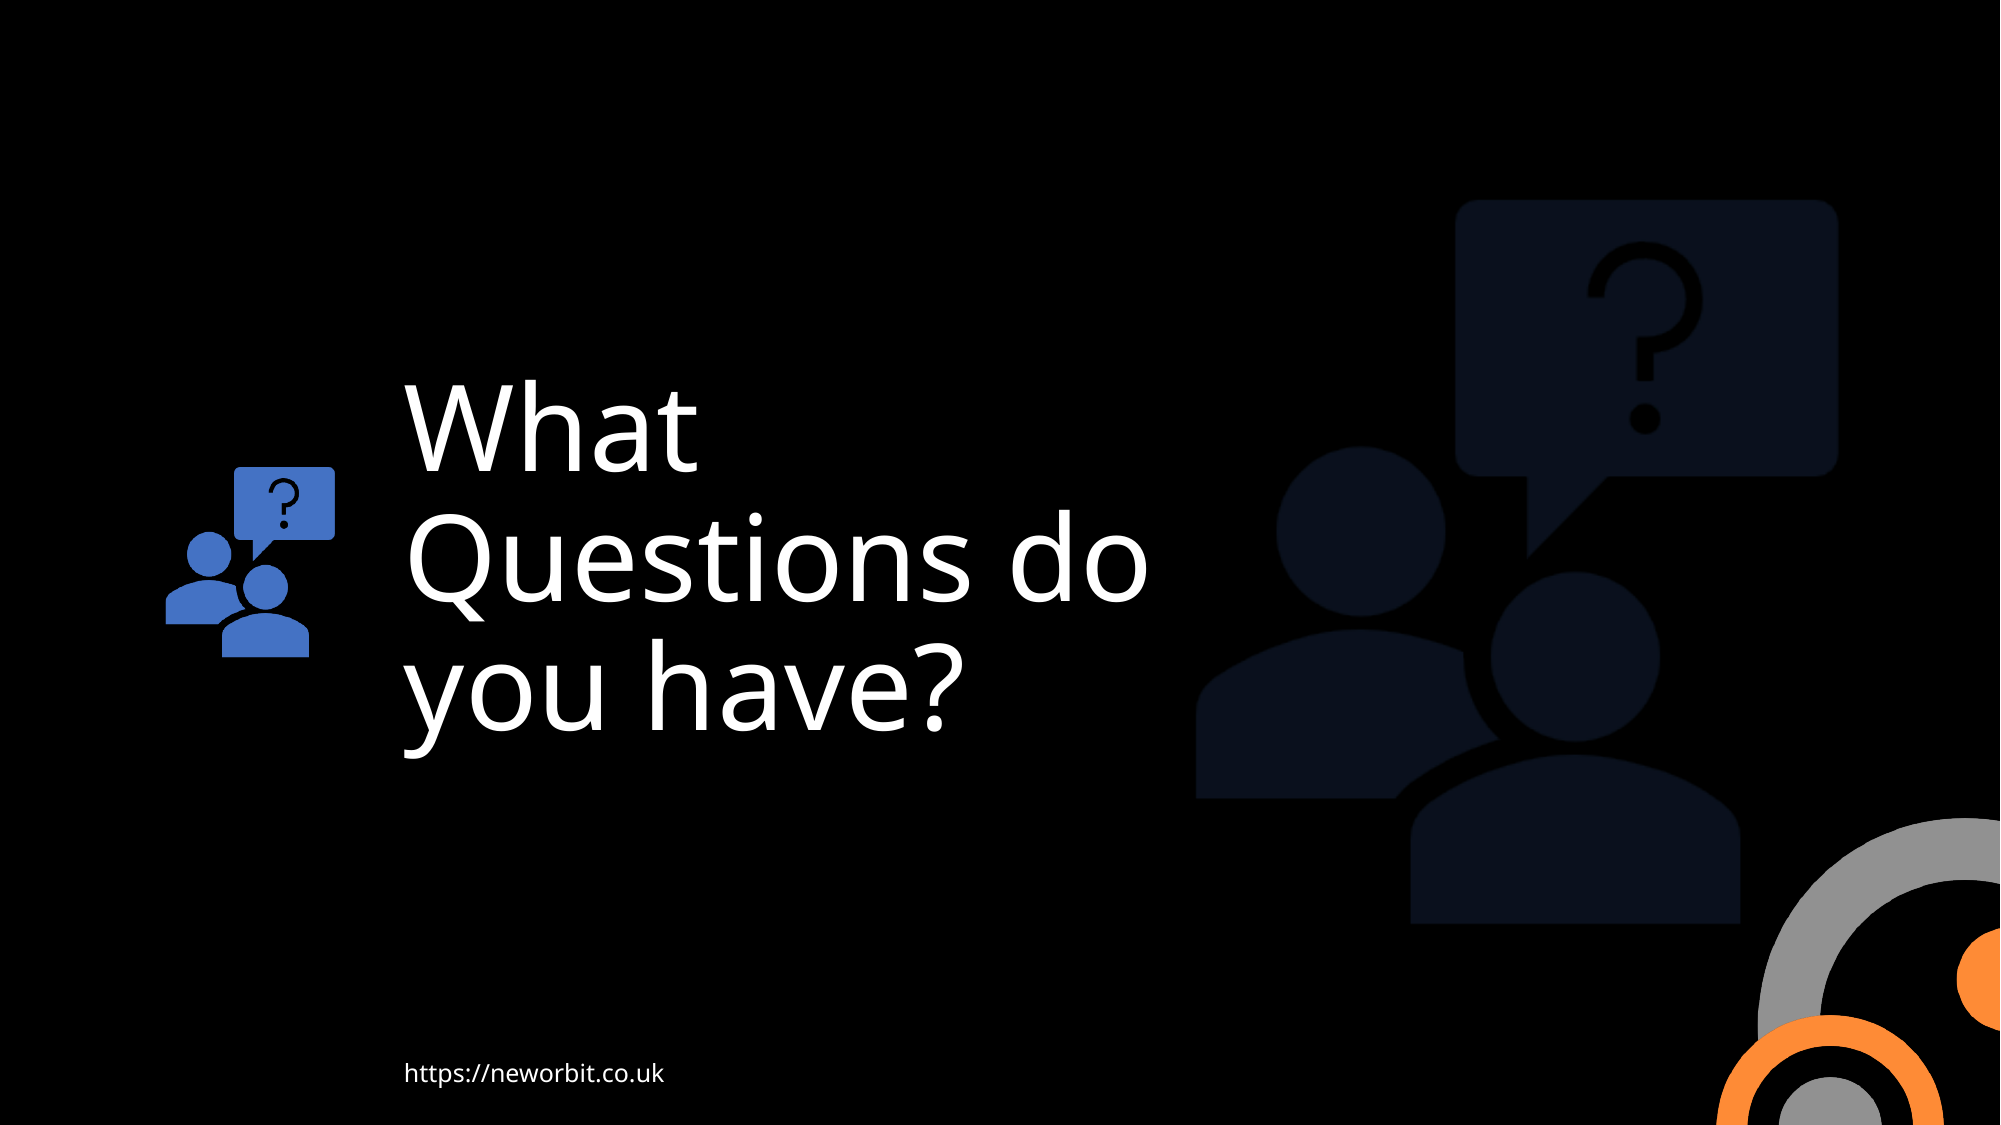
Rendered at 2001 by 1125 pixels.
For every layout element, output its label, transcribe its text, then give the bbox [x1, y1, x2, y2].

picture [1089, 133, 2000, 1125]
title What Questions do you have? [388, 358, 1089, 767]
footer https://neworbit.co.uk [388, 1042, 1064, 1103]
picture [137, 449, 363, 675]
